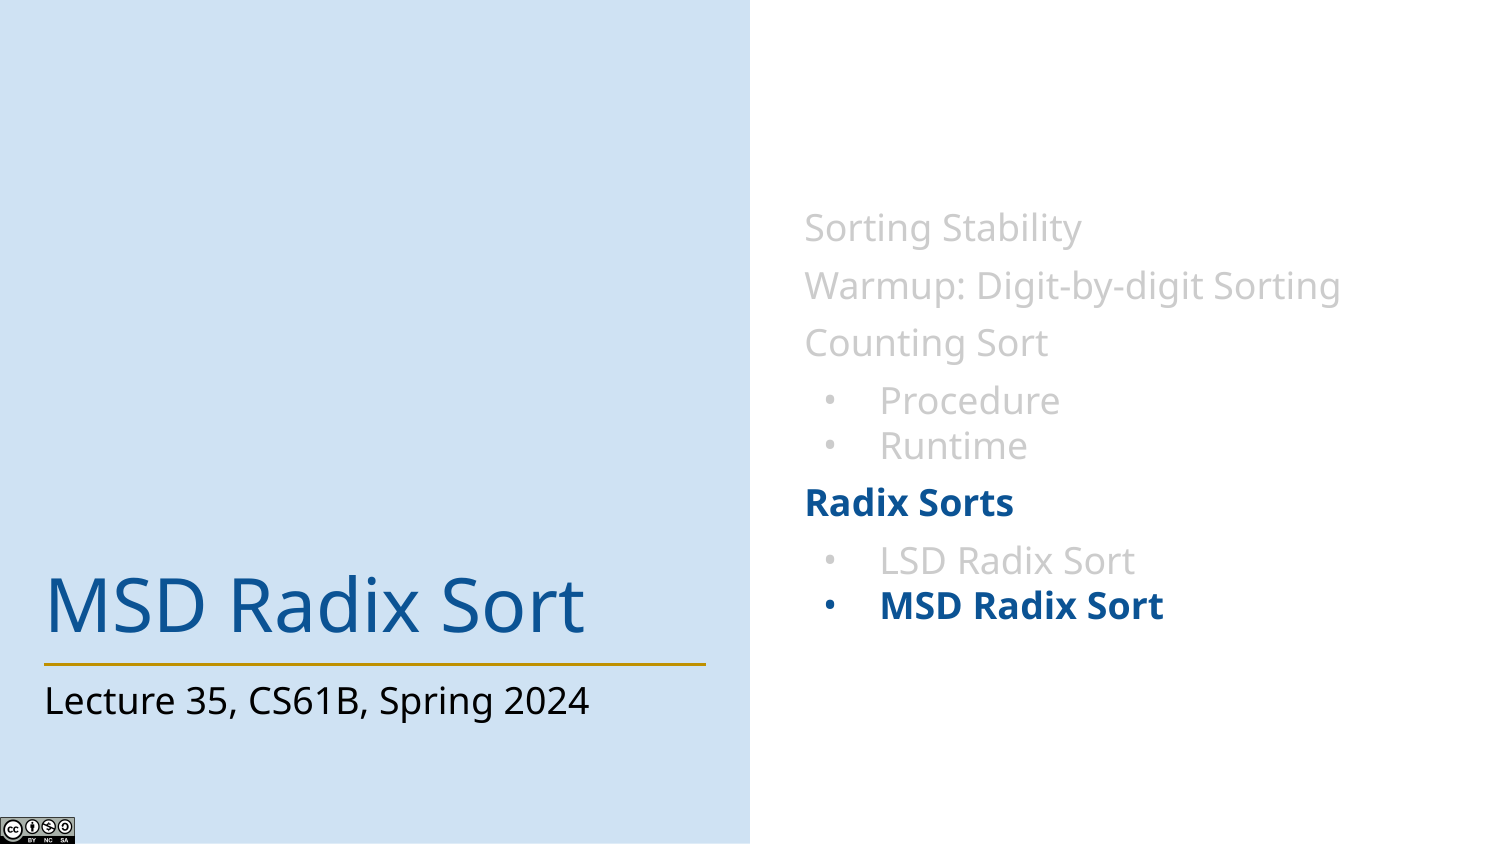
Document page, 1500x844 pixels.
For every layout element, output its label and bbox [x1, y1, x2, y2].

picture [0, 817, 75, 844]
list [789, 65, 1446, 765]
title [29, 328, 692, 663]
subtitle [29, 667, 712, 732]
